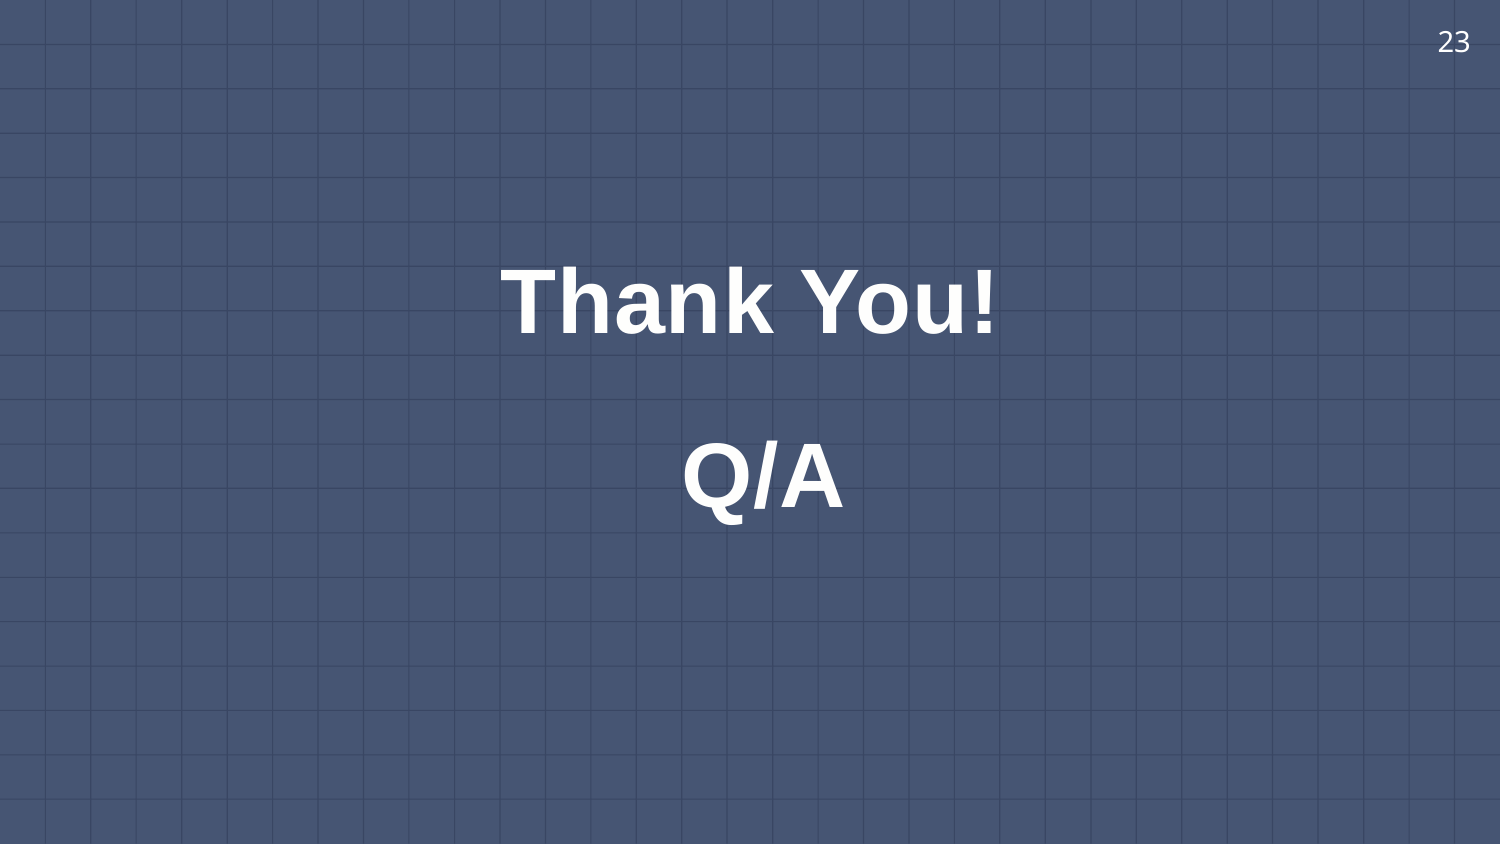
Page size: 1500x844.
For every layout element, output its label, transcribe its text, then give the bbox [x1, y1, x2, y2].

text_box Q/A [440, 394, 1087, 555]
text_box Thank You! [395, 201, 1132, 394]
slide_number 23 [1408, 0, 1500, 88]
